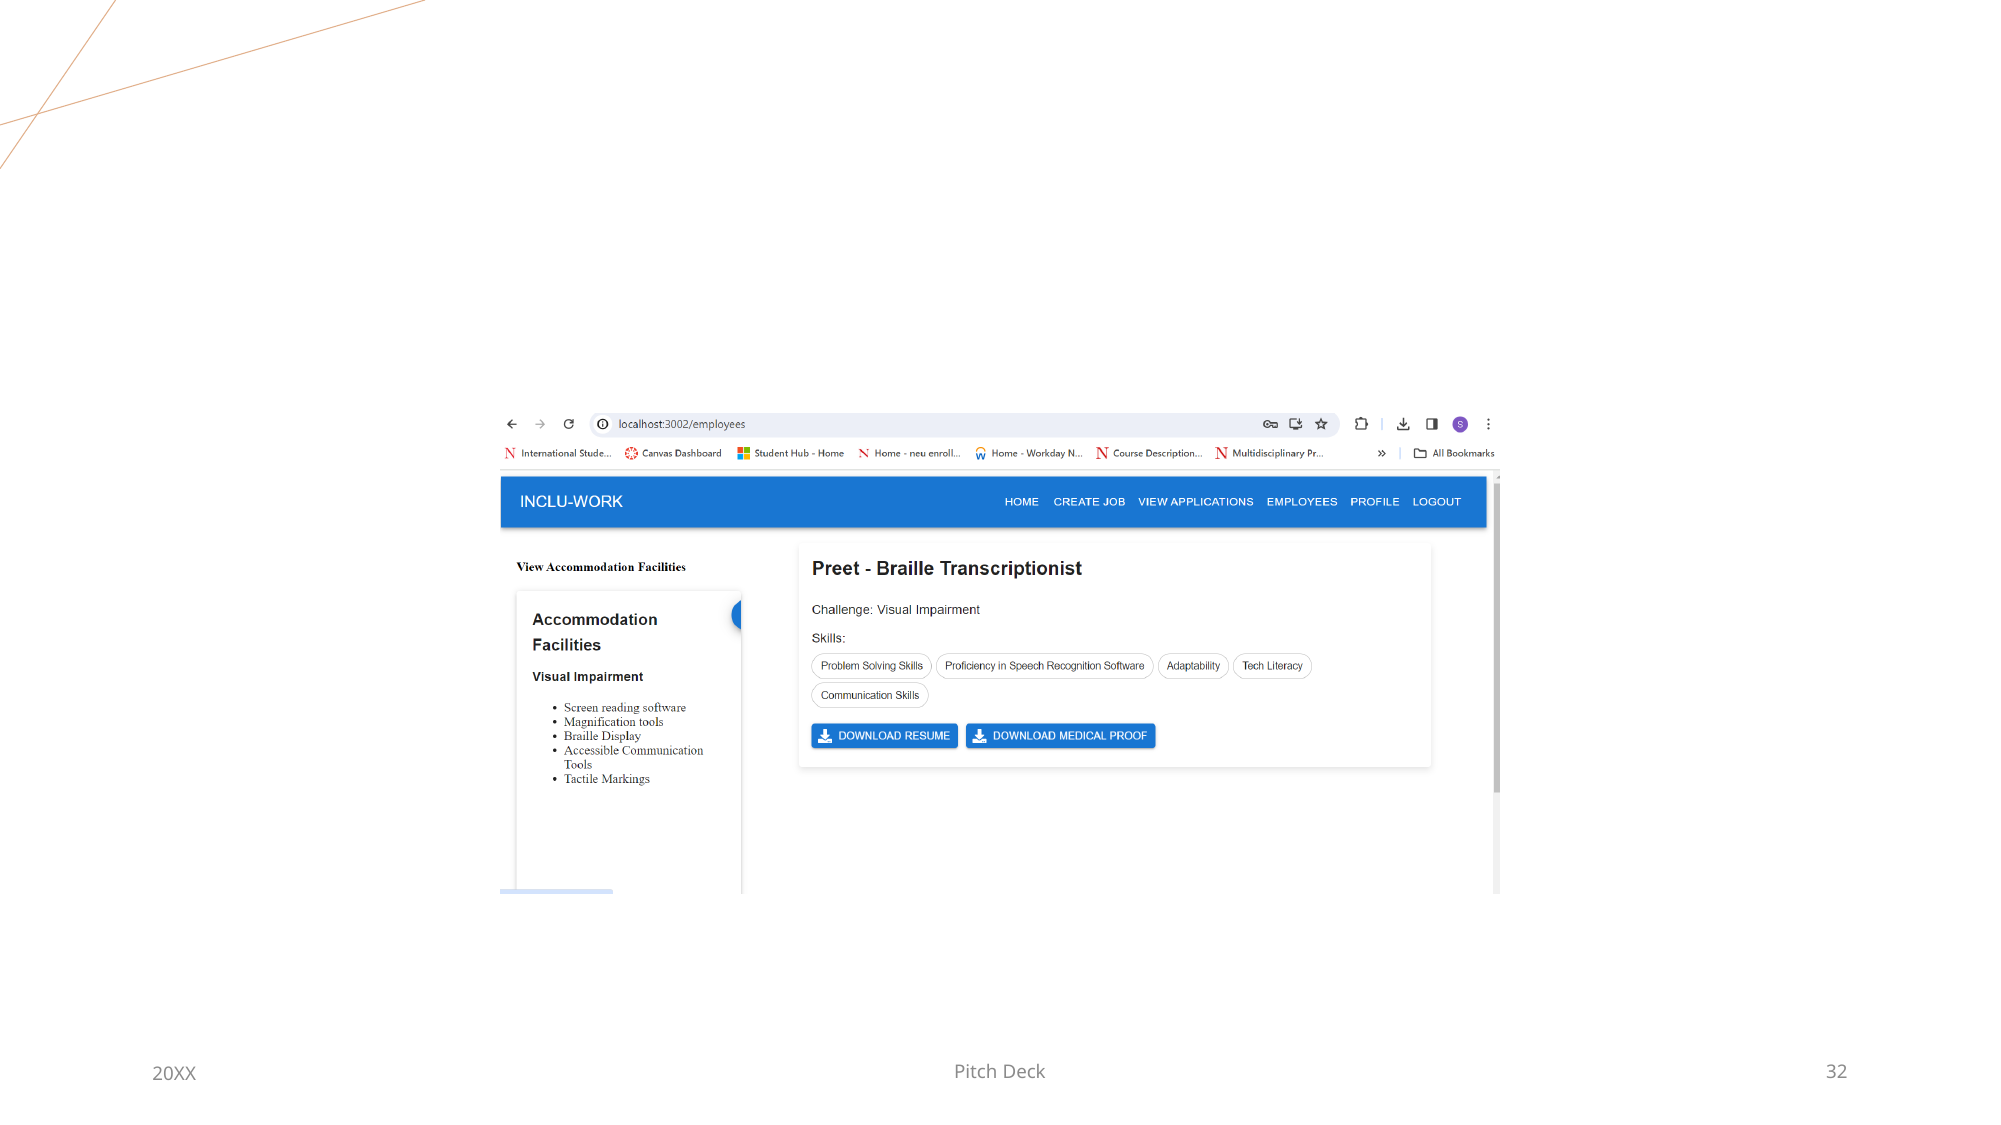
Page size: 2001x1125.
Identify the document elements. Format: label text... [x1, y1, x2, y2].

footer Pitch Deck [662, 1042, 1338, 1103]
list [499, 413, 1500, 894]
slide_number 20XX [137, 1042, 588, 1103]
slide_number 32 [1412, 1042, 1863, 1103]
